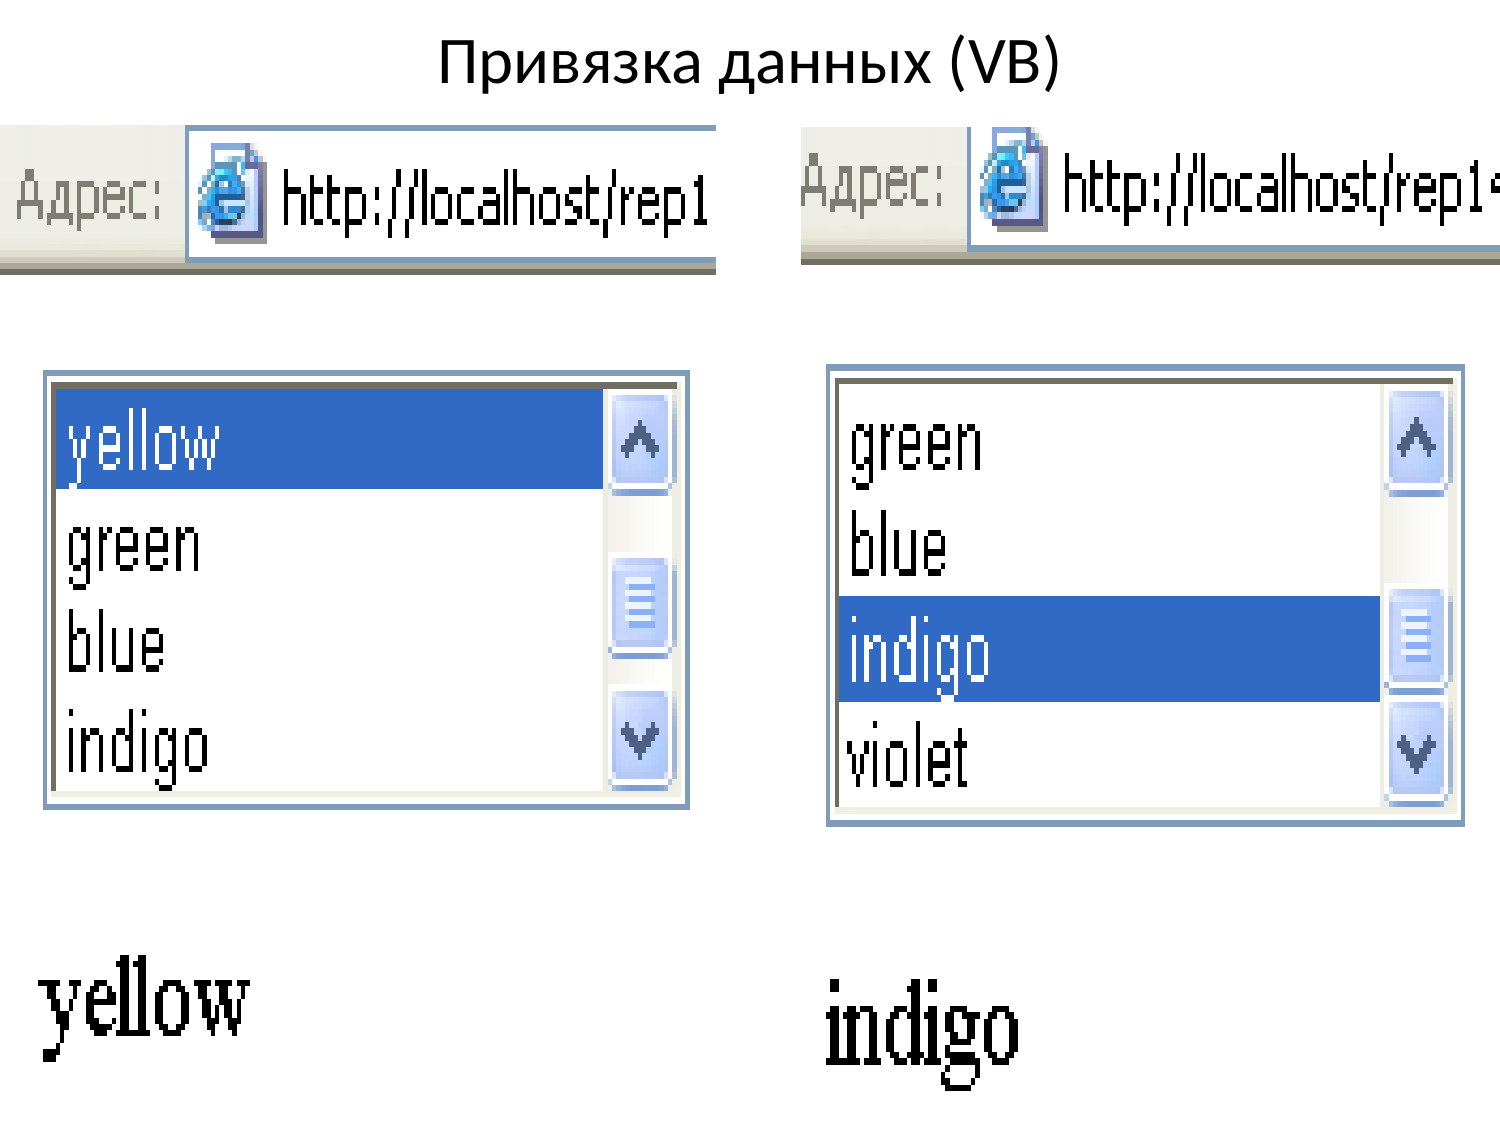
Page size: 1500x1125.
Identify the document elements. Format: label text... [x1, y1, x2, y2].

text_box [0, 125, 716, 1125]
title Привязка данных (VB) [0, 0, 1500, 114]
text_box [801, 126, 1500, 1125]
